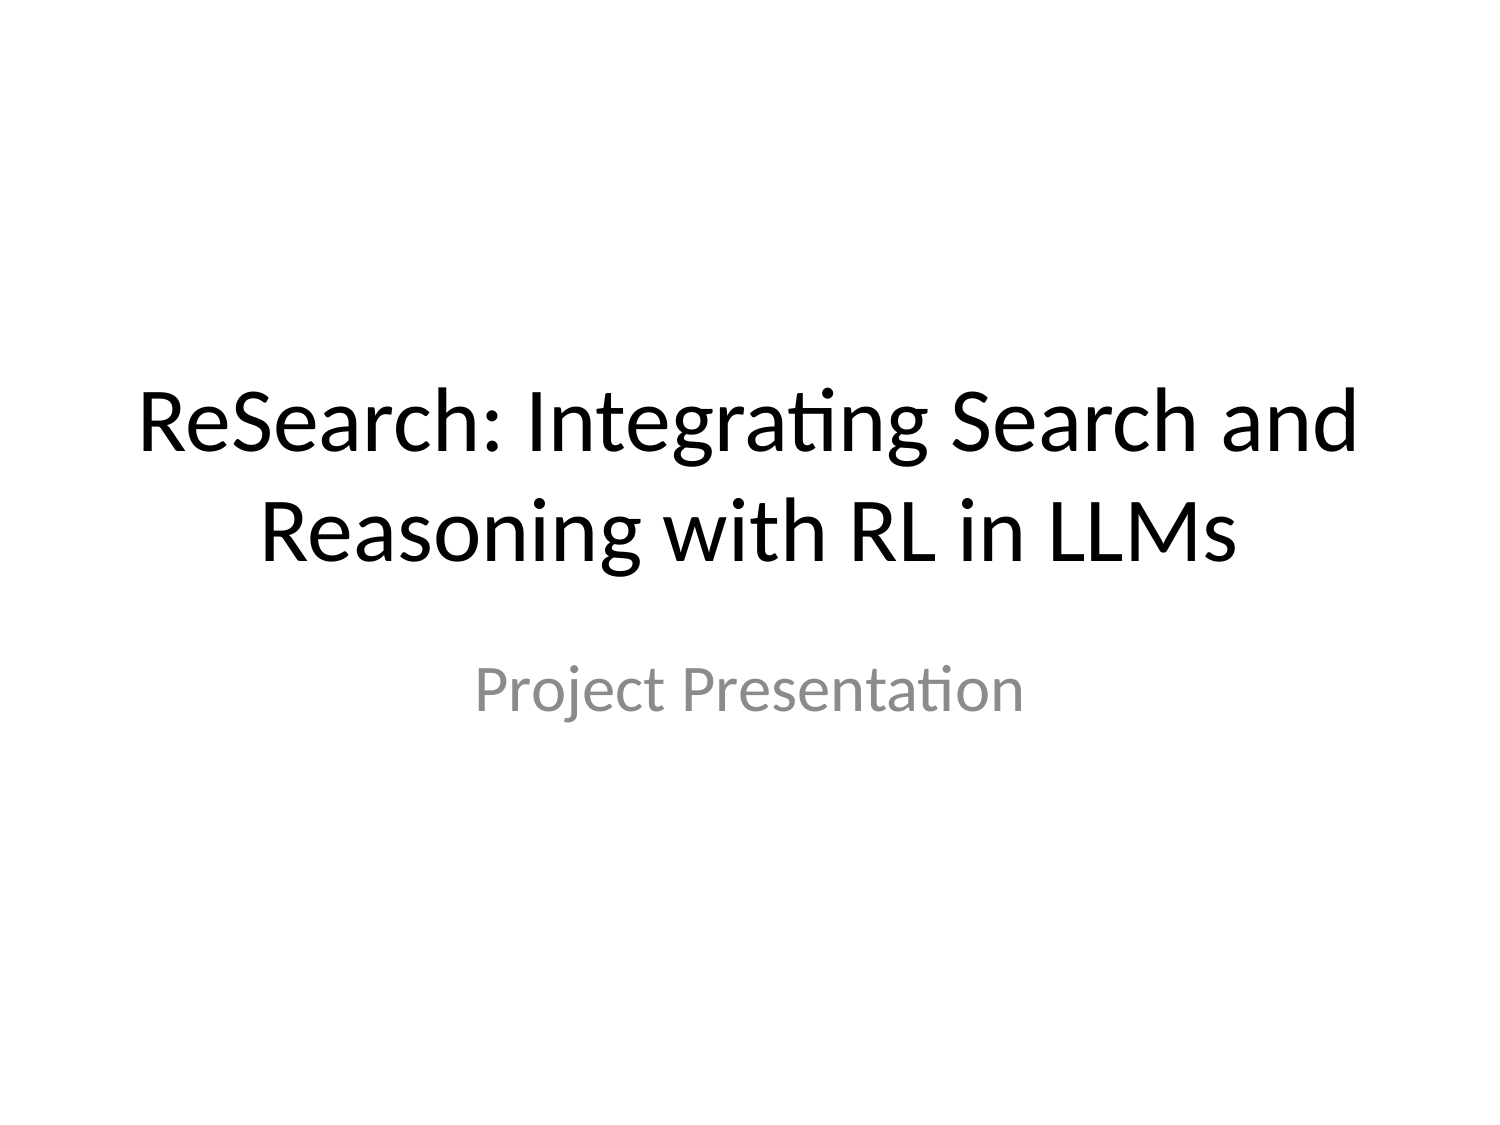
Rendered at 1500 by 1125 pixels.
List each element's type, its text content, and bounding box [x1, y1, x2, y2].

subtitle Project Presentation [225, 637, 1275, 925]
title ReSearch: Integrating Search and Reasoning with RL in LLMs [112, 349, 1388, 591]
